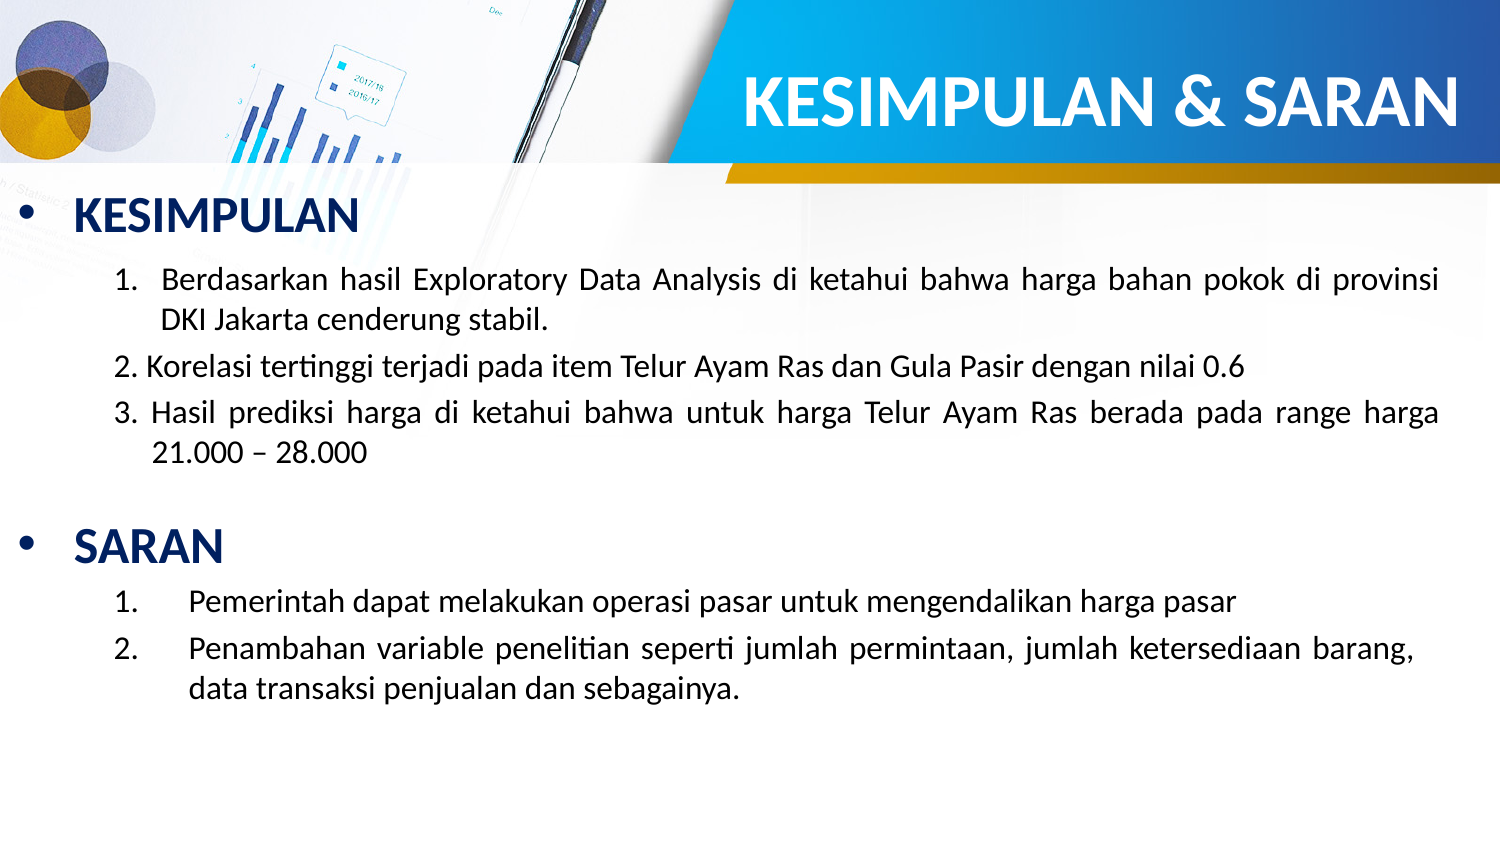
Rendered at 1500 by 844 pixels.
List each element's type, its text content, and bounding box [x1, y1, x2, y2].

list Pemerintah dapat melakukan operasi pasar untuk mengendalikan harga pasar Penambahan variable penelitian seperti jumlah permintaan, jumlah ketersediaan barang, data transaksi penjualan dan sebagainya. [98, 572, 1432, 823]
picture [0, 0, 1500, 844]
text_box SARAN [2, 504, 666, 583]
title KESIMPULAN & SARAN [123, 46, 1477, 147]
text_box KESIMPULAN [2, 172, 666, 252]
text_box 1. Berdasarkan hasil Exploratory Data Analysis di ketahui bahwa harga bahan pokok di provinsi DKI Jakarta cenderung stabil. 2. Korelasi tertinggi terjadi pada item Telur Ayam Ras dan Gula Pasir dengan nilai 0.6 3. Hasil prediksi harga di ketahui bahwa untuk harga Telur Ayam Ras berada pada range harga 21.000 – 28.000 [98, 249, 1457, 472]
